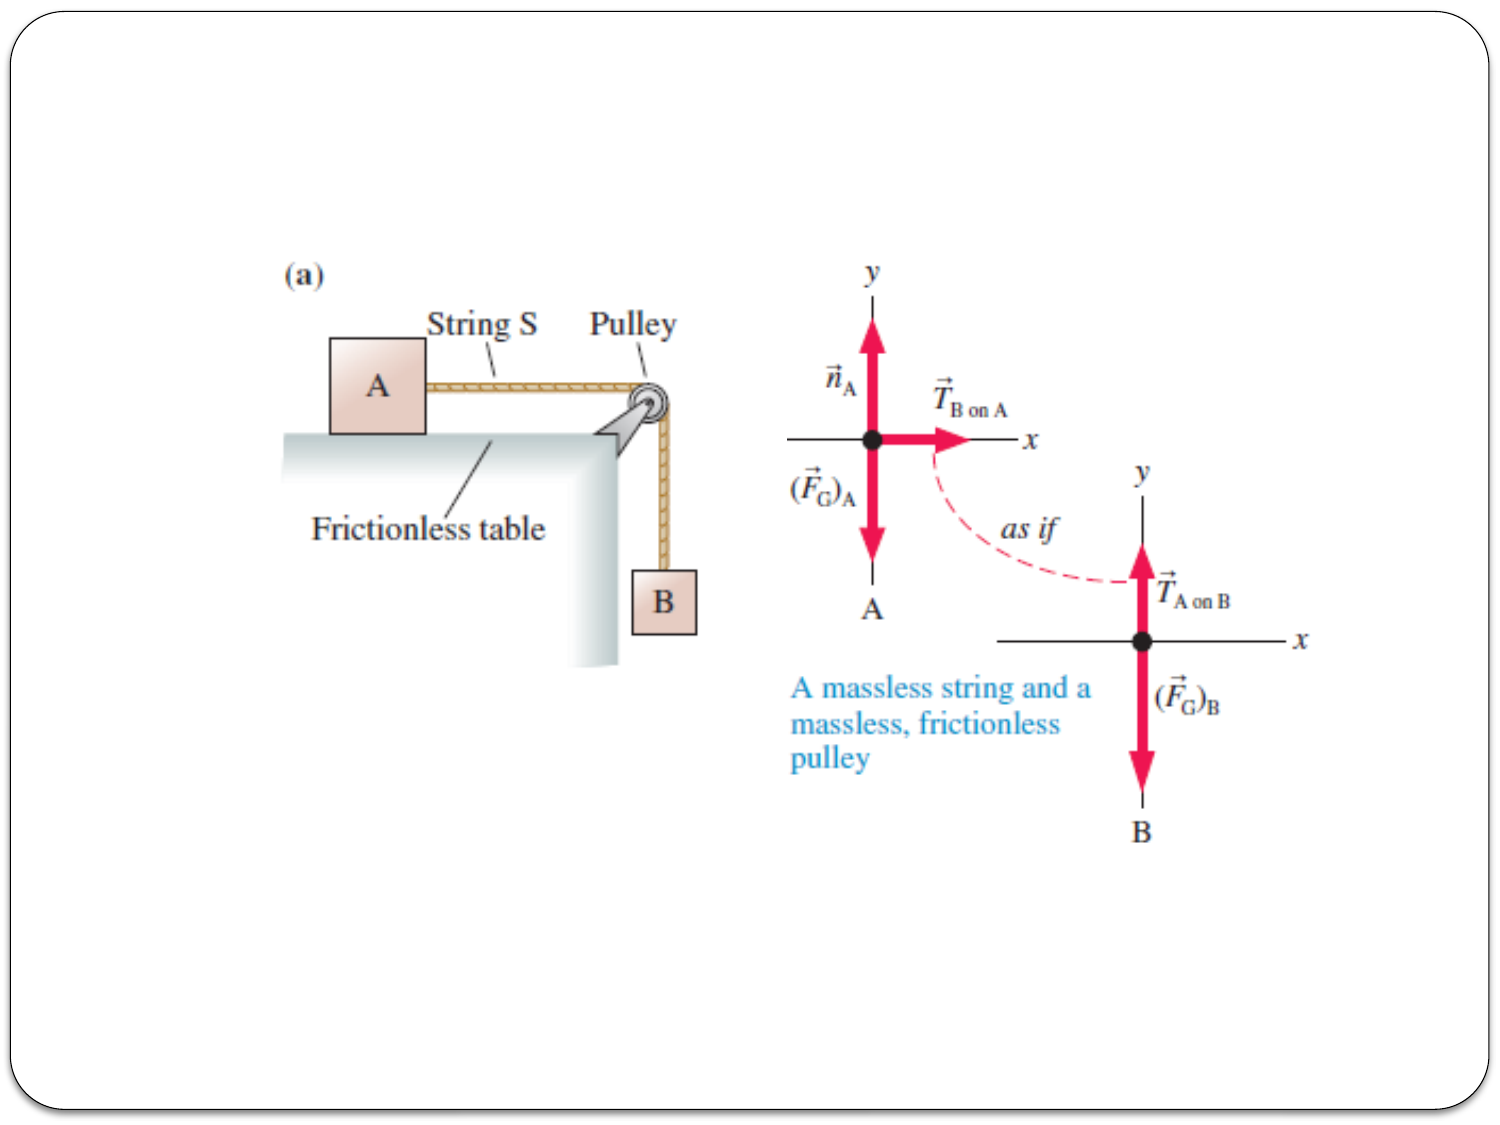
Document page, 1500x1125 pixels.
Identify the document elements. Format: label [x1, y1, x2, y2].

list [787, 237, 1326, 861]
picture [199, 249, 739, 701]
